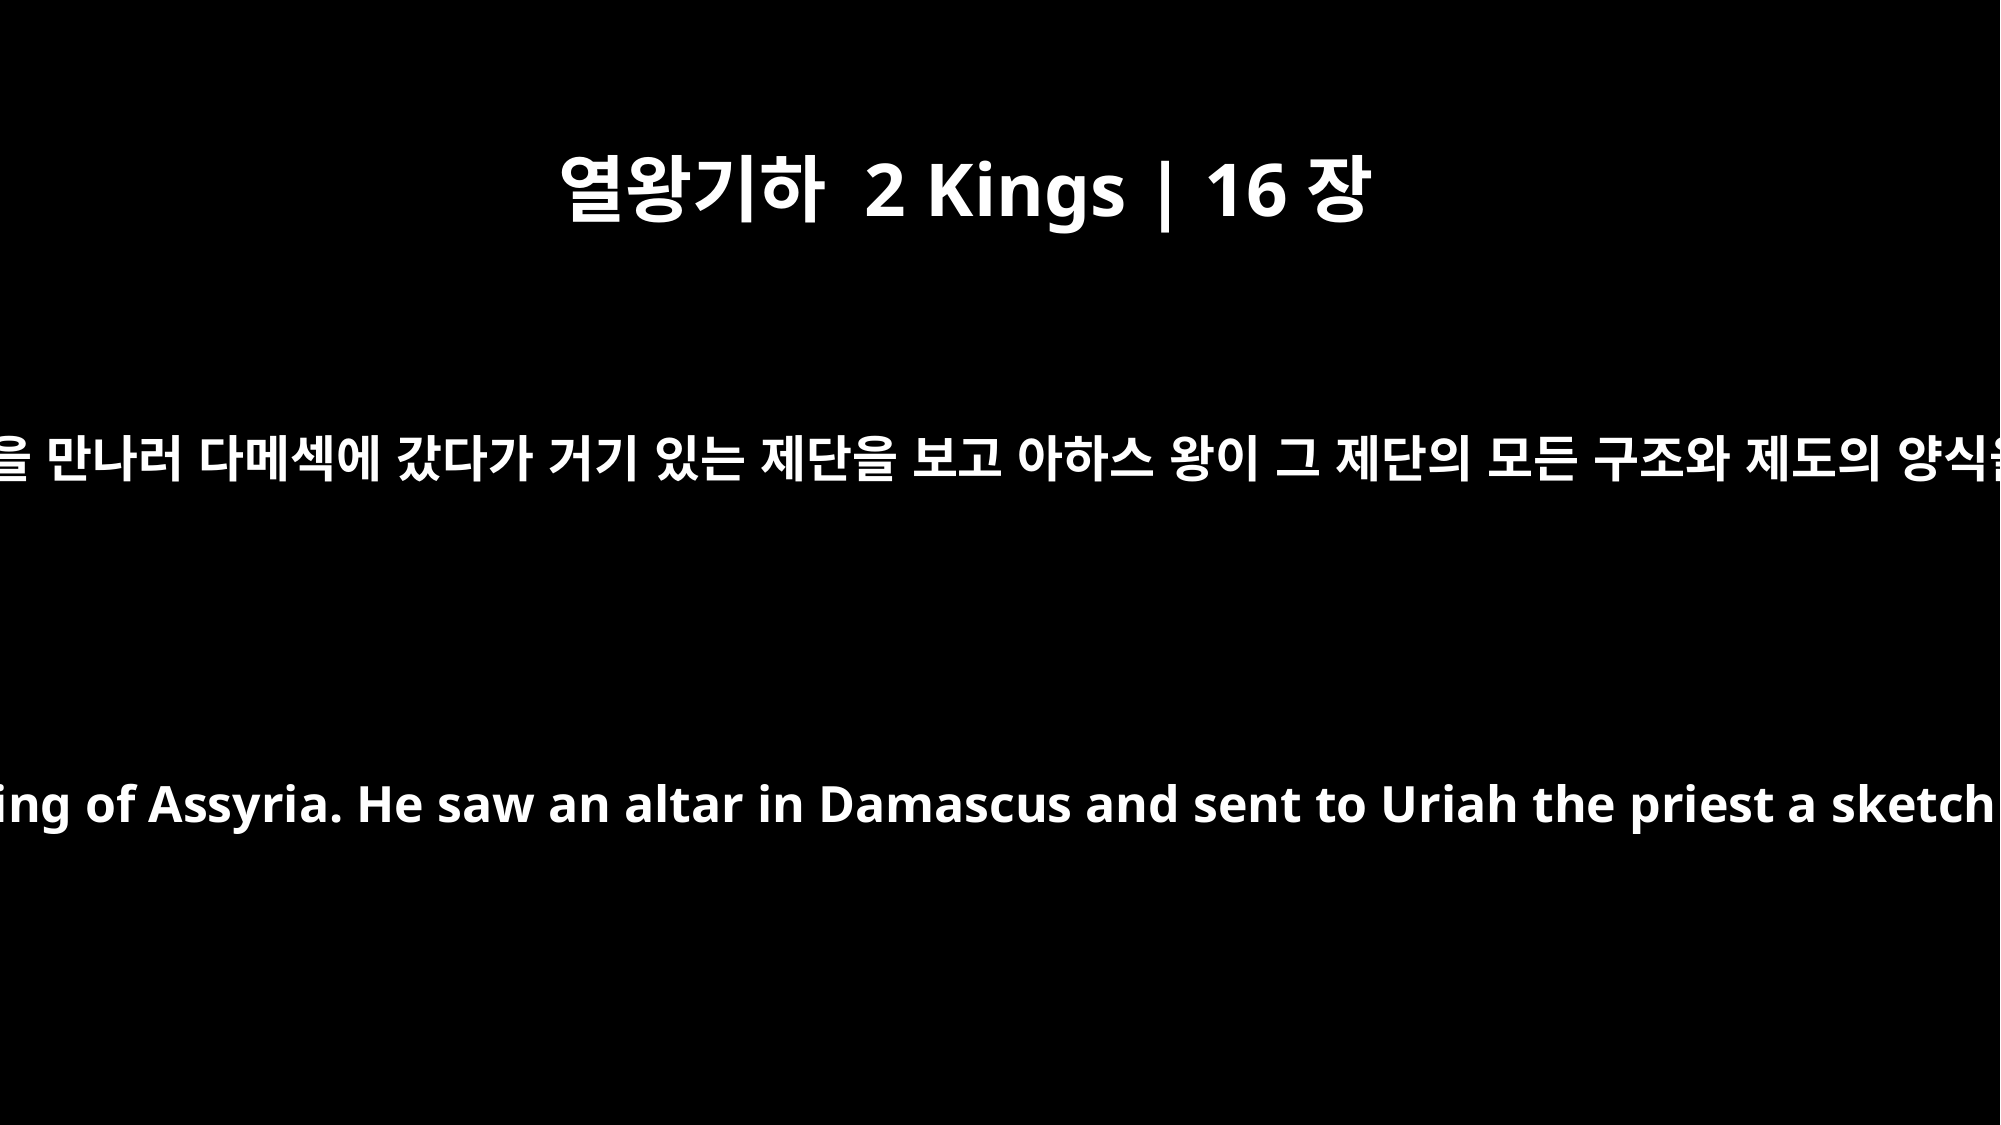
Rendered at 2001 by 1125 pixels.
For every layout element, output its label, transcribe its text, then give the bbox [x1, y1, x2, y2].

text_box Then King Ahaz went to Damascus to meet Tiglath-Pileser king of Assyria. He saw an altar in Damascus and sent to Uriah the priest a sketch of the altar, with detailed plans for its construction. [0, 764, 2000, 840]
text_box 열왕기하 2 Kings | 16장 [543, 136, 1389, 239]
text_box 10 아하스 왕이 앗수르의 왕 디글랏 빌레셀을 만나러 다메섹에 갔다가 거기 있는 제단을 보고 아하스 왕이 그 제단의 모든 구조와 제도의 양식을 그려 제사장 우리야에게 보냈더니 [0, 359, 2000, 495]
